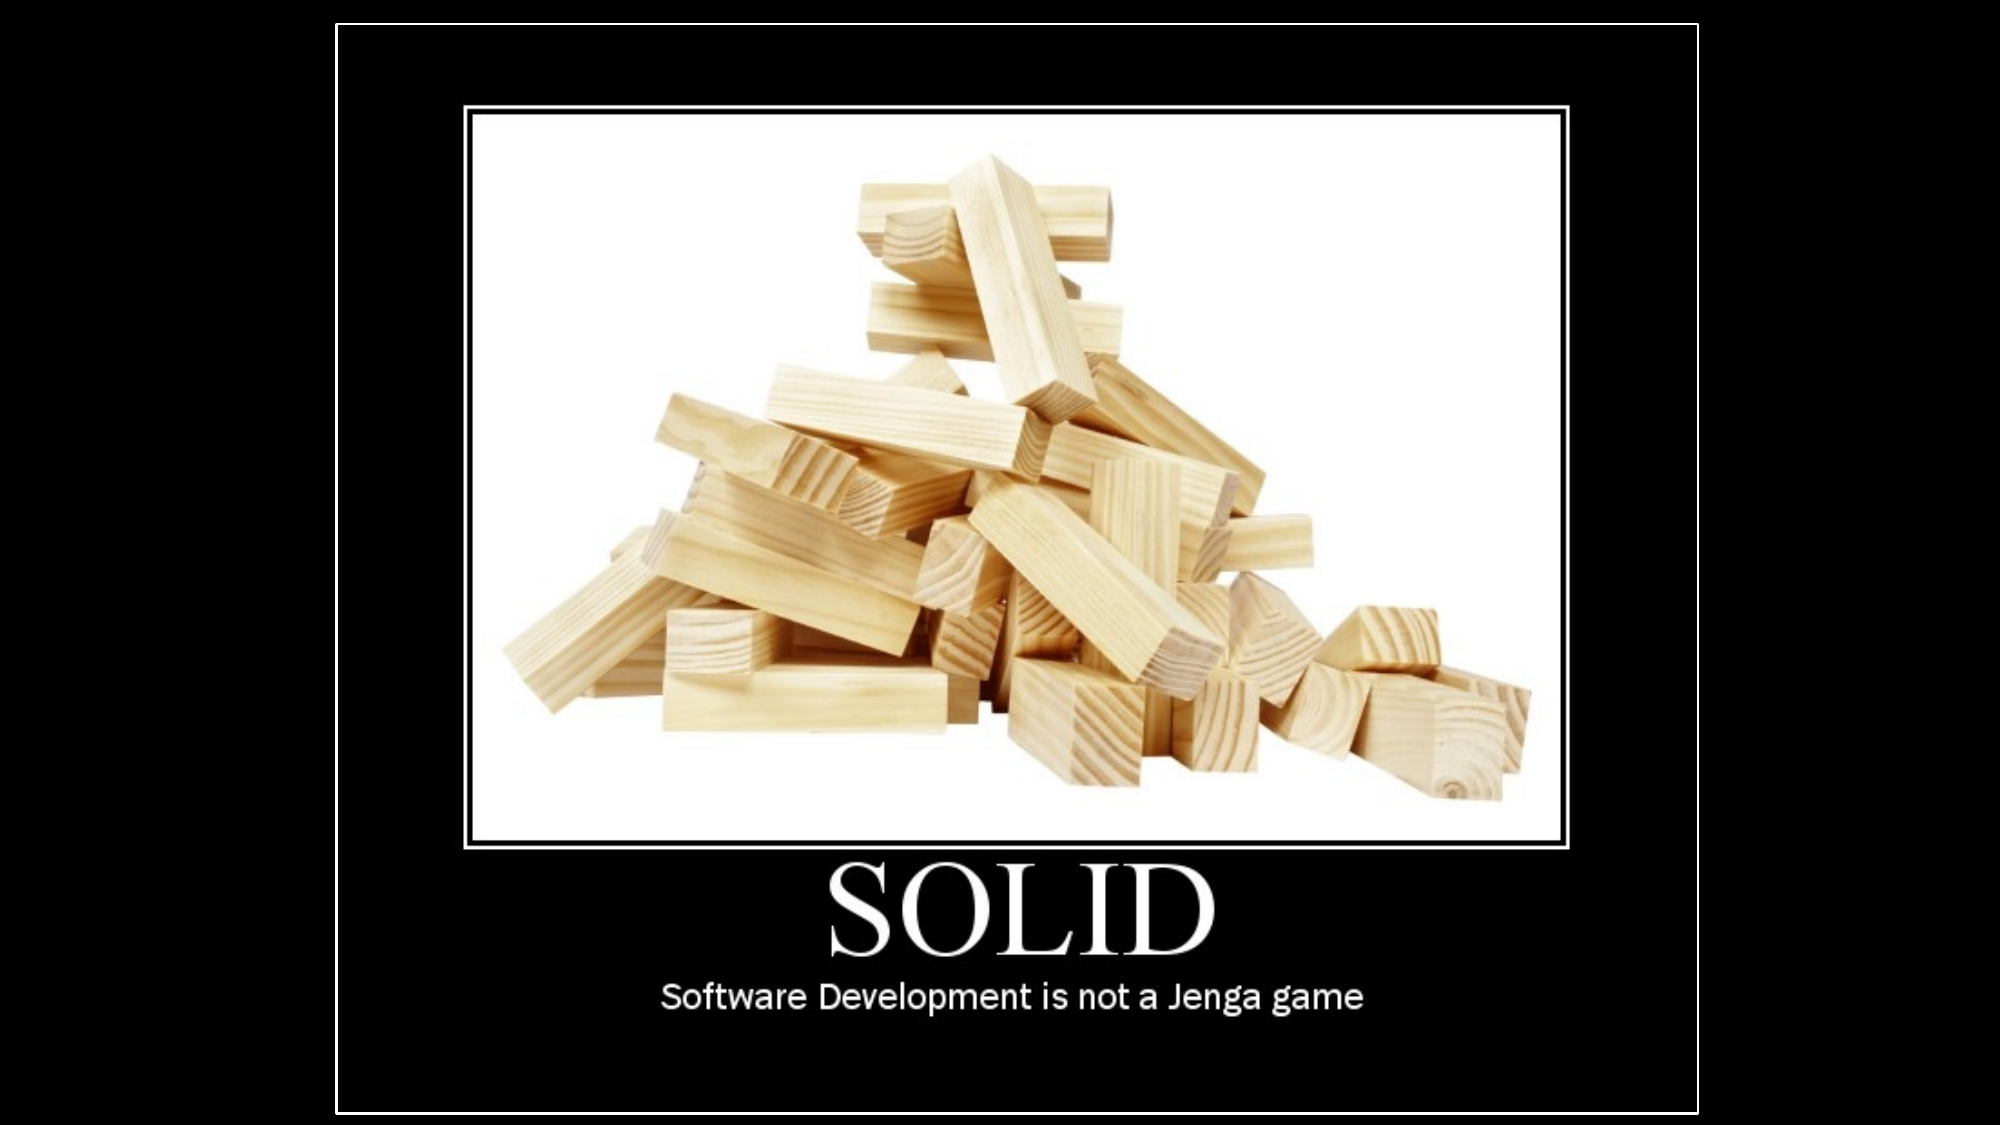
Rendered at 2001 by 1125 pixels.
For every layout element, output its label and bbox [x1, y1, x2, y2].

picture [337, 24, 1698, 1113]
